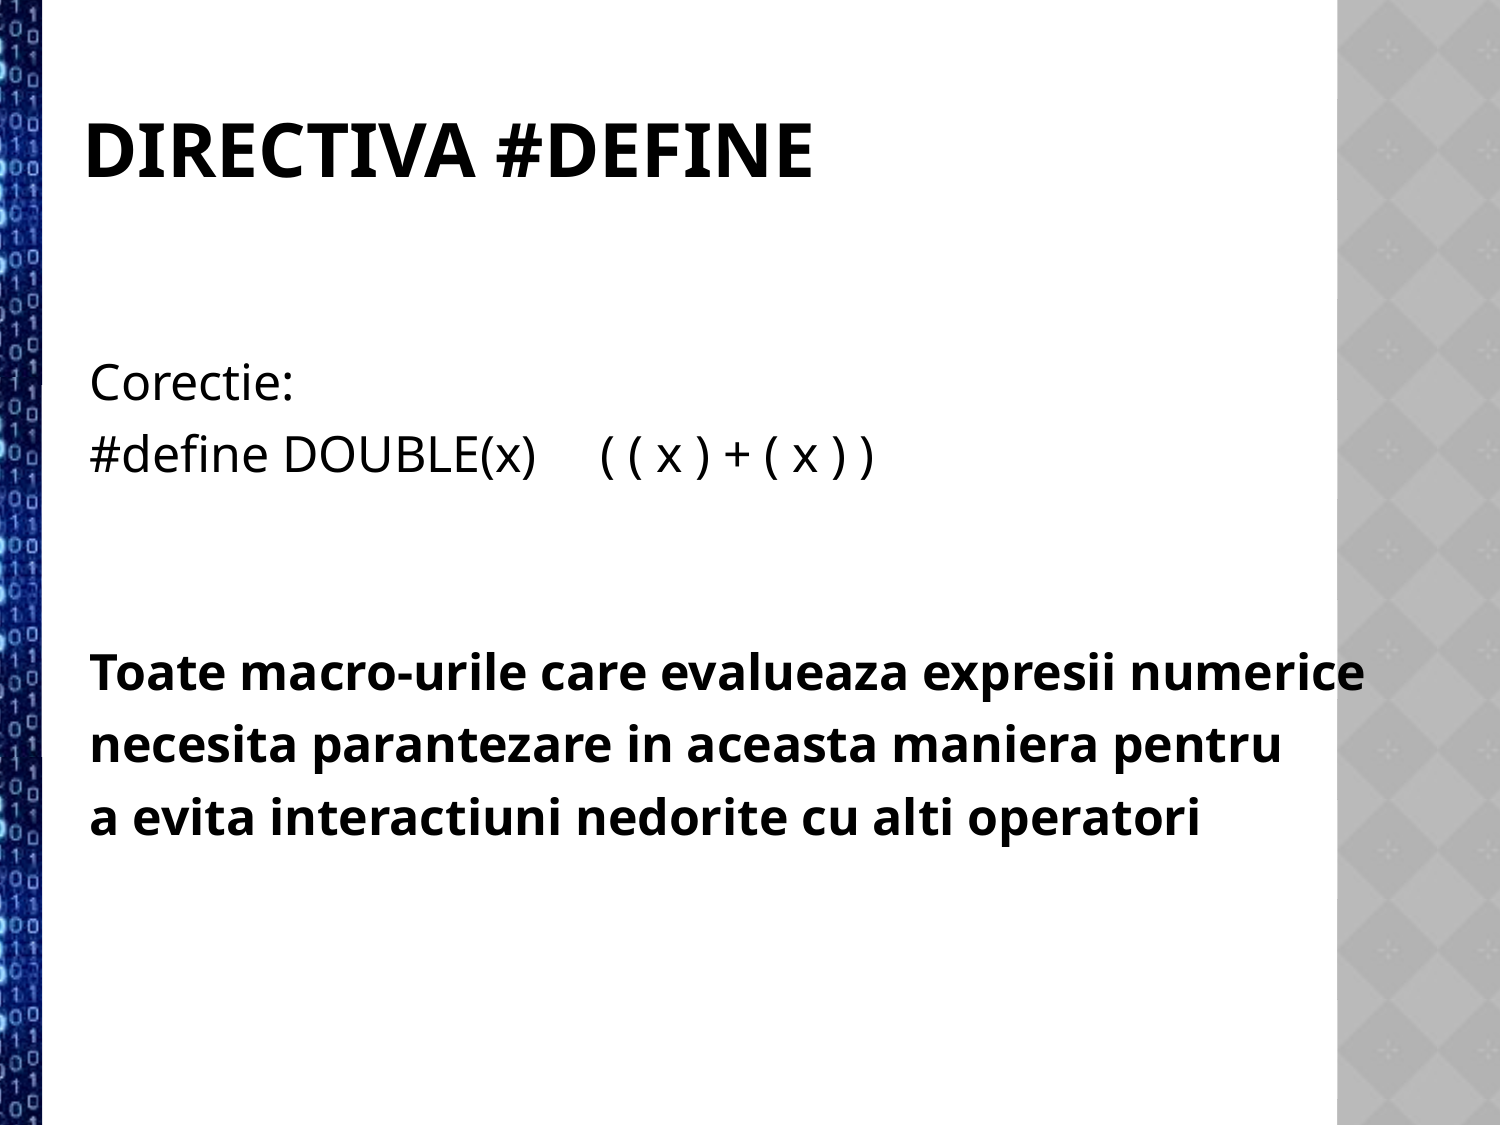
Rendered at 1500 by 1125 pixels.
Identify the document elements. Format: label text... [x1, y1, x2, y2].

text_box Directiva #define [75, 5, 1500, 193]
picture [0, 0, 43, 1125]
text_box Corectie: #define DOUBLE(x) ( ( x ) + ( x ) ) Toate macro-urile care evalueaza expresii numerice necesita parantezare in aceasta maniera pentru a evita interactiuni nedorite cu alti operatori [75, 188, 1477, 1125]
